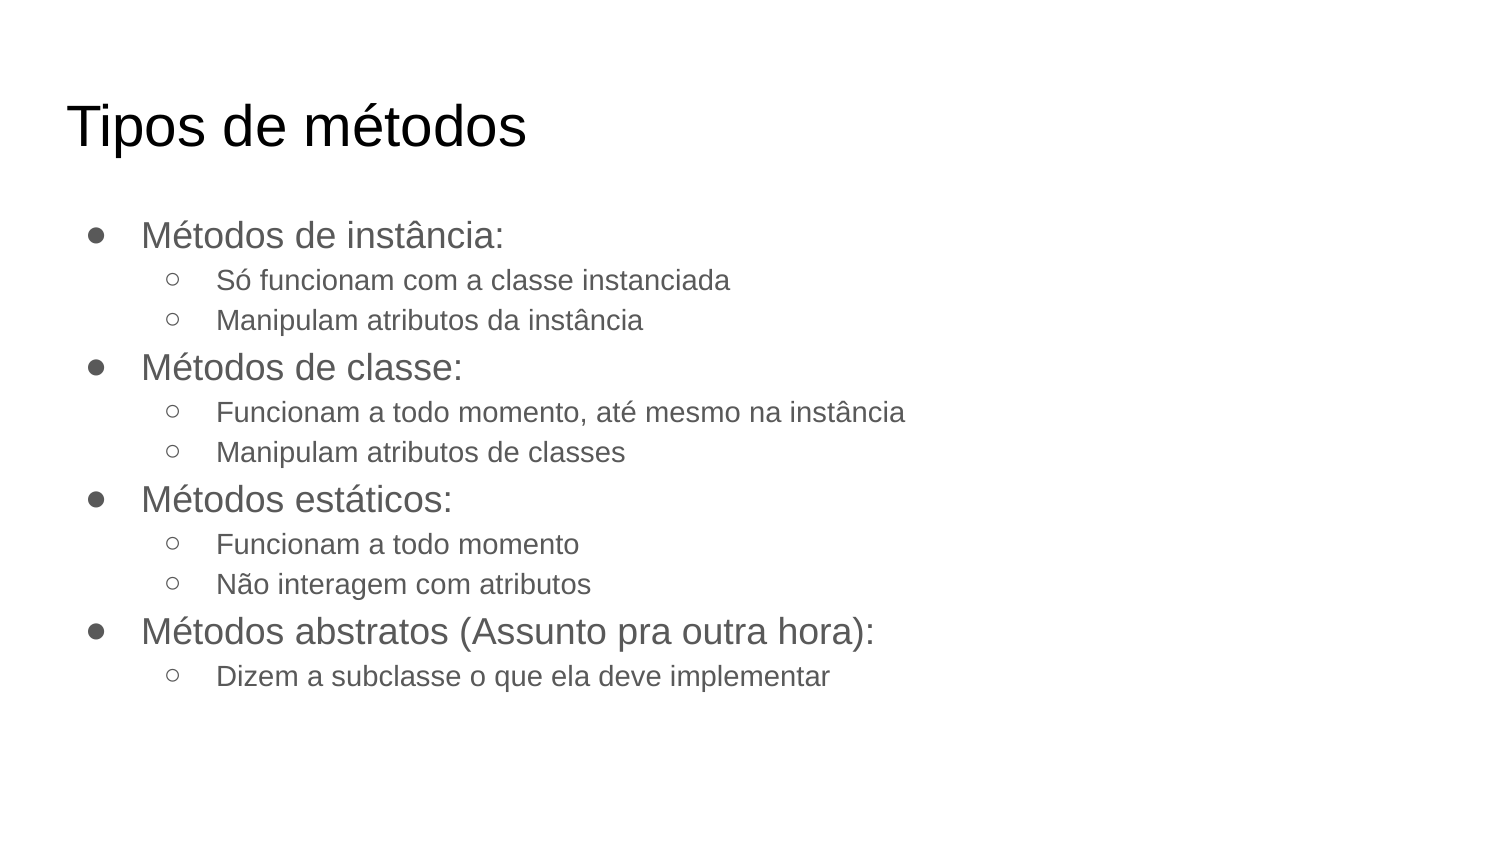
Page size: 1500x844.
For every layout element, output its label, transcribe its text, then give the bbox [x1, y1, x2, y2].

list Métodos de instância: Só funcionam com a classe instanciada Manipulam atributos da instância Métodos de classe: Funcionam a todo momento, até mesmo na instância Manipulam atributos de classes Métodos estáticos: Funcionam a todo momento Não interagem com atributos Métodos abstratos (Assunto pra outra hora): Dizem a subclasse o que ela deve implementar [51, 189, 1449, 750]
title Tipos de métodos [51, 72, 1449, 167]
